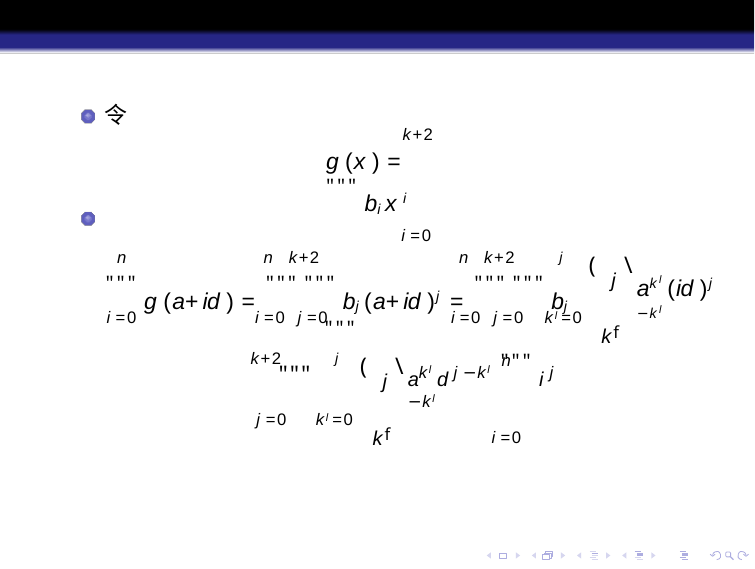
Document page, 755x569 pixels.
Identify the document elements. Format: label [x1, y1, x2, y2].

text_box [0, 0, 755, 567]
